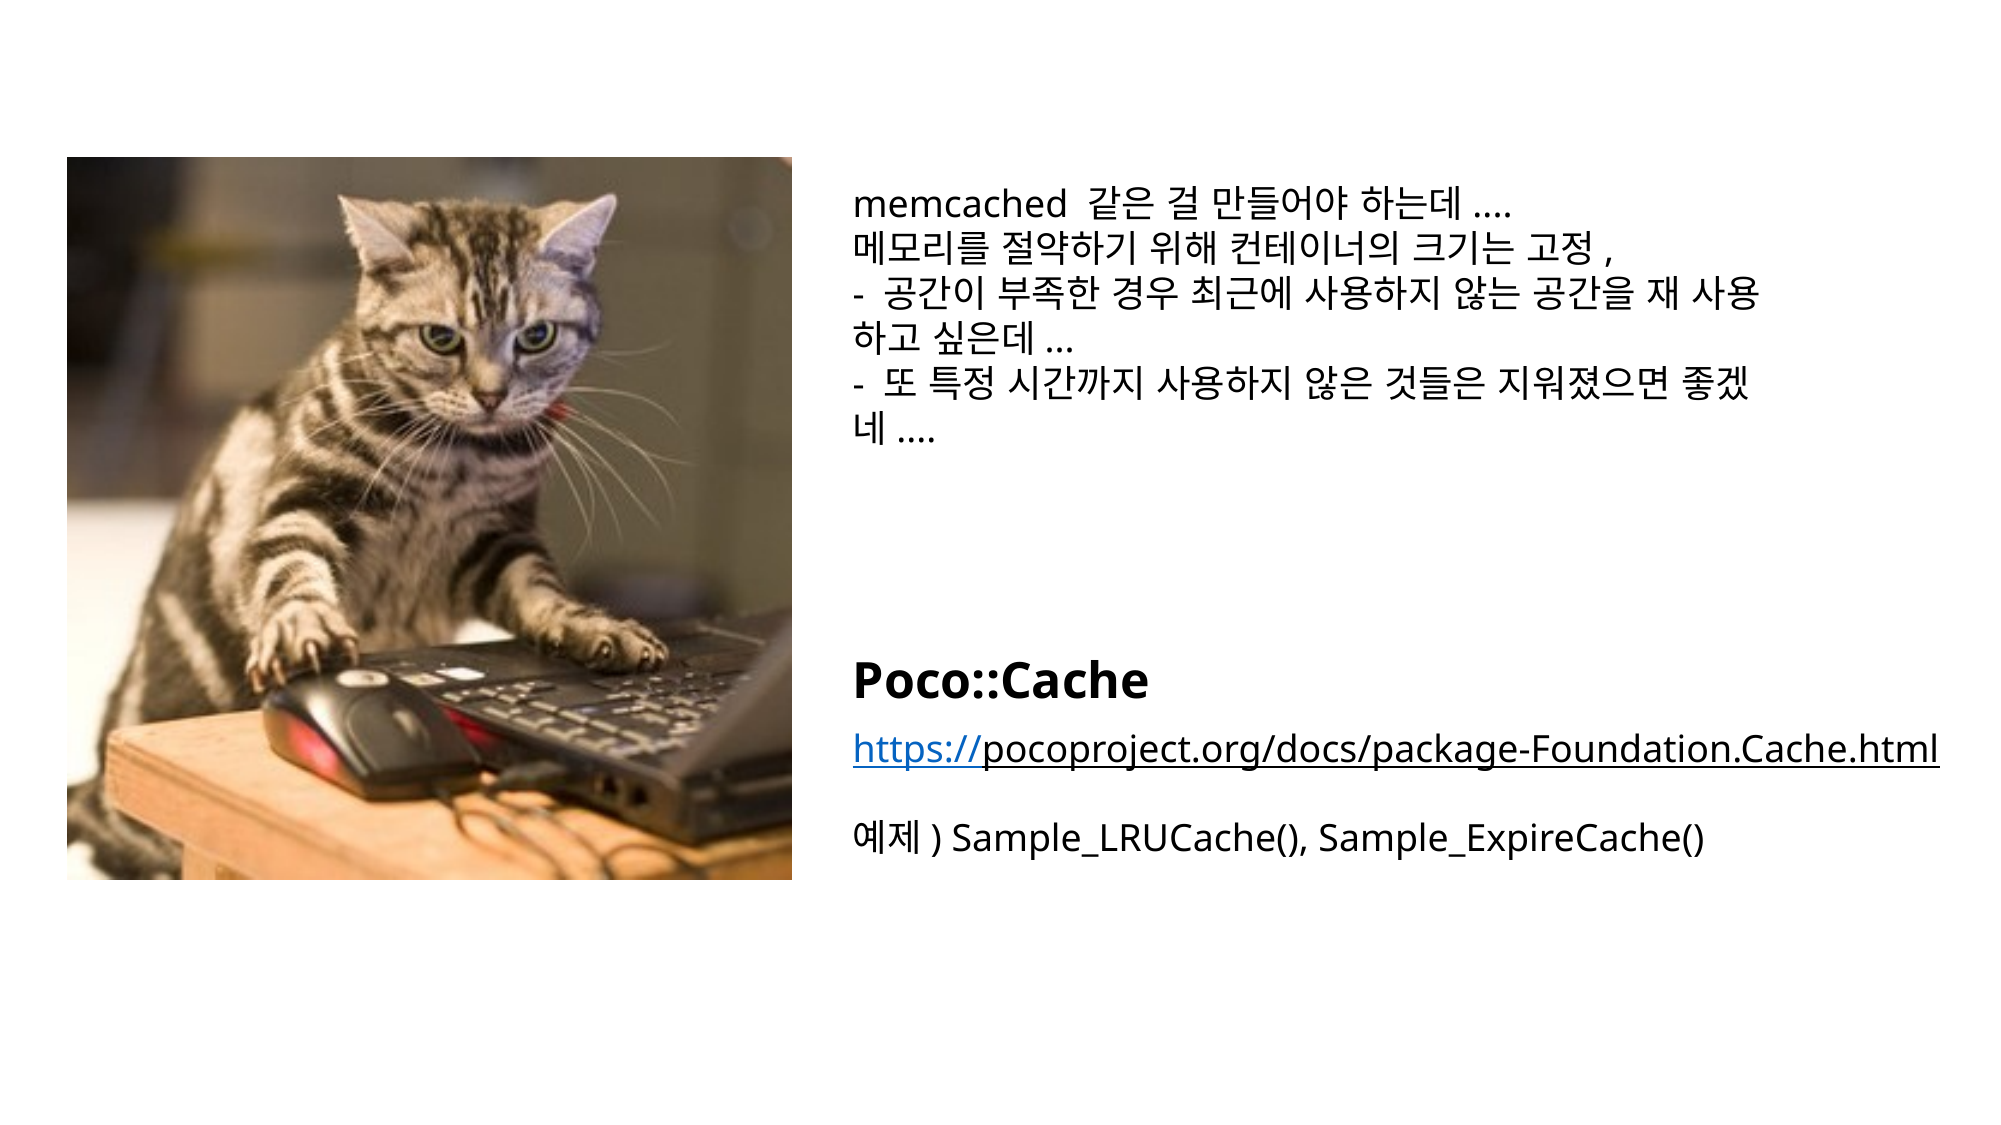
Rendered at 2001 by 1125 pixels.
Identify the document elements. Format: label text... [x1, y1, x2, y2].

text_box memcached 같은 걸 만들어야 하는데.... 메모리를 절약하기 위해 컨테이너의 크기는 고정, - 공간이 부족한 경우 최근에 사용하지 않는 공간을 재 사용 하고 싶은데... - 또 특정 시간까지 사용하지 않은 것들은 지워졌으면 좋겠네.... [837, 172, 1814, 458]
picture [66, 157, 792, 880]
text_box 예제) Sample_LRUCache(), Sample_ExpireCache() [837, 806, 1838, 867]
text_box https://pocoproject.org/docs/package-Foundation.Cache.html [837, 717, 1997, 784]
text_box Poco::Cache [837, 640, 1757, 716]
